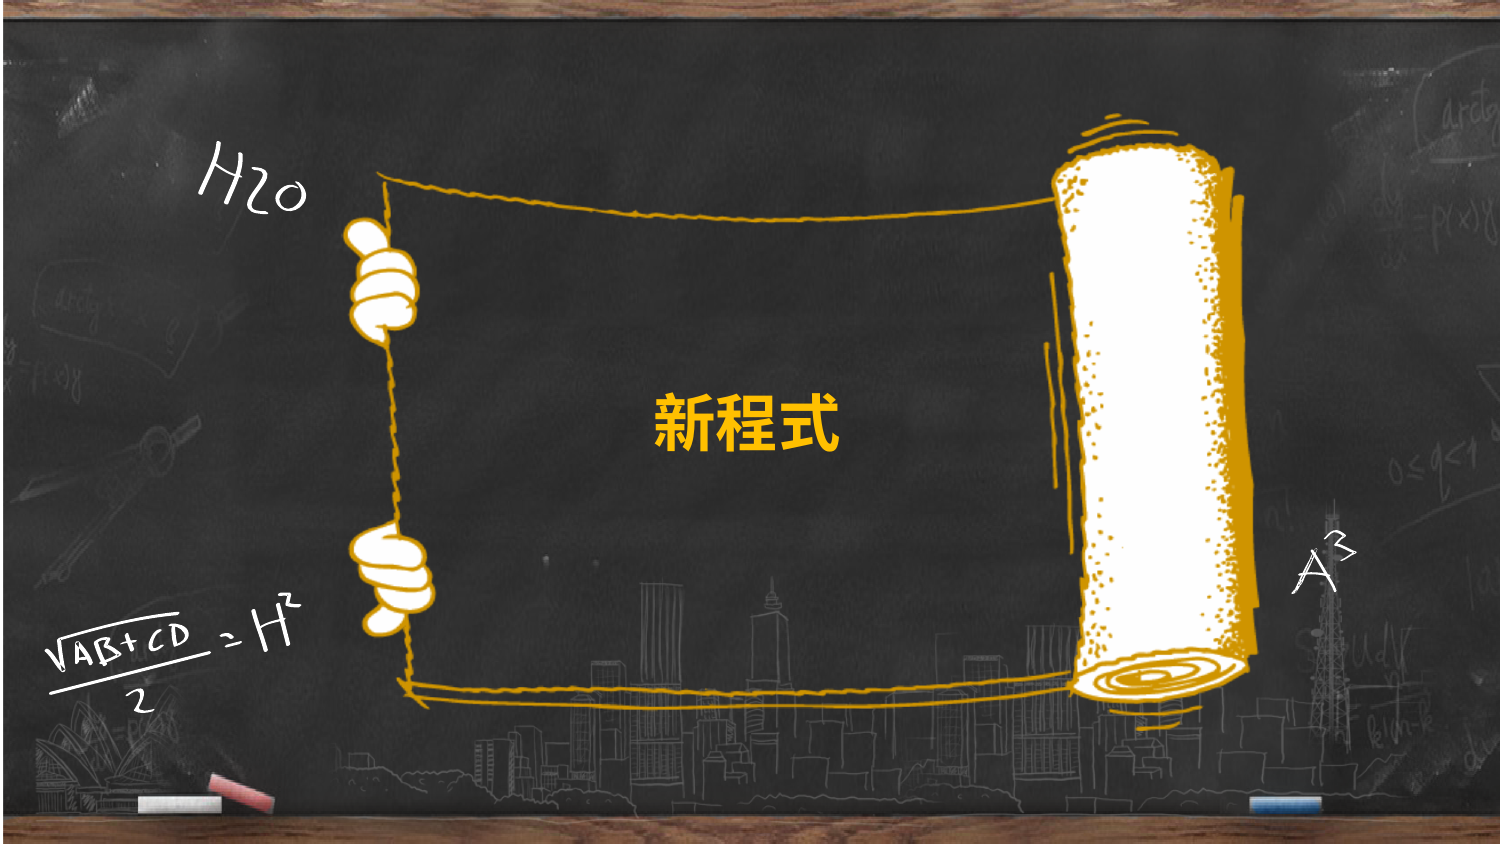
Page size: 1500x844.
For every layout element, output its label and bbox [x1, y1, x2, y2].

text_box [42, 606, 312, 704]
picture [0, 0, 1500, 844]
text_box [1283, 533, 1360, 596]
text_box [194, 153, 303, 223]
